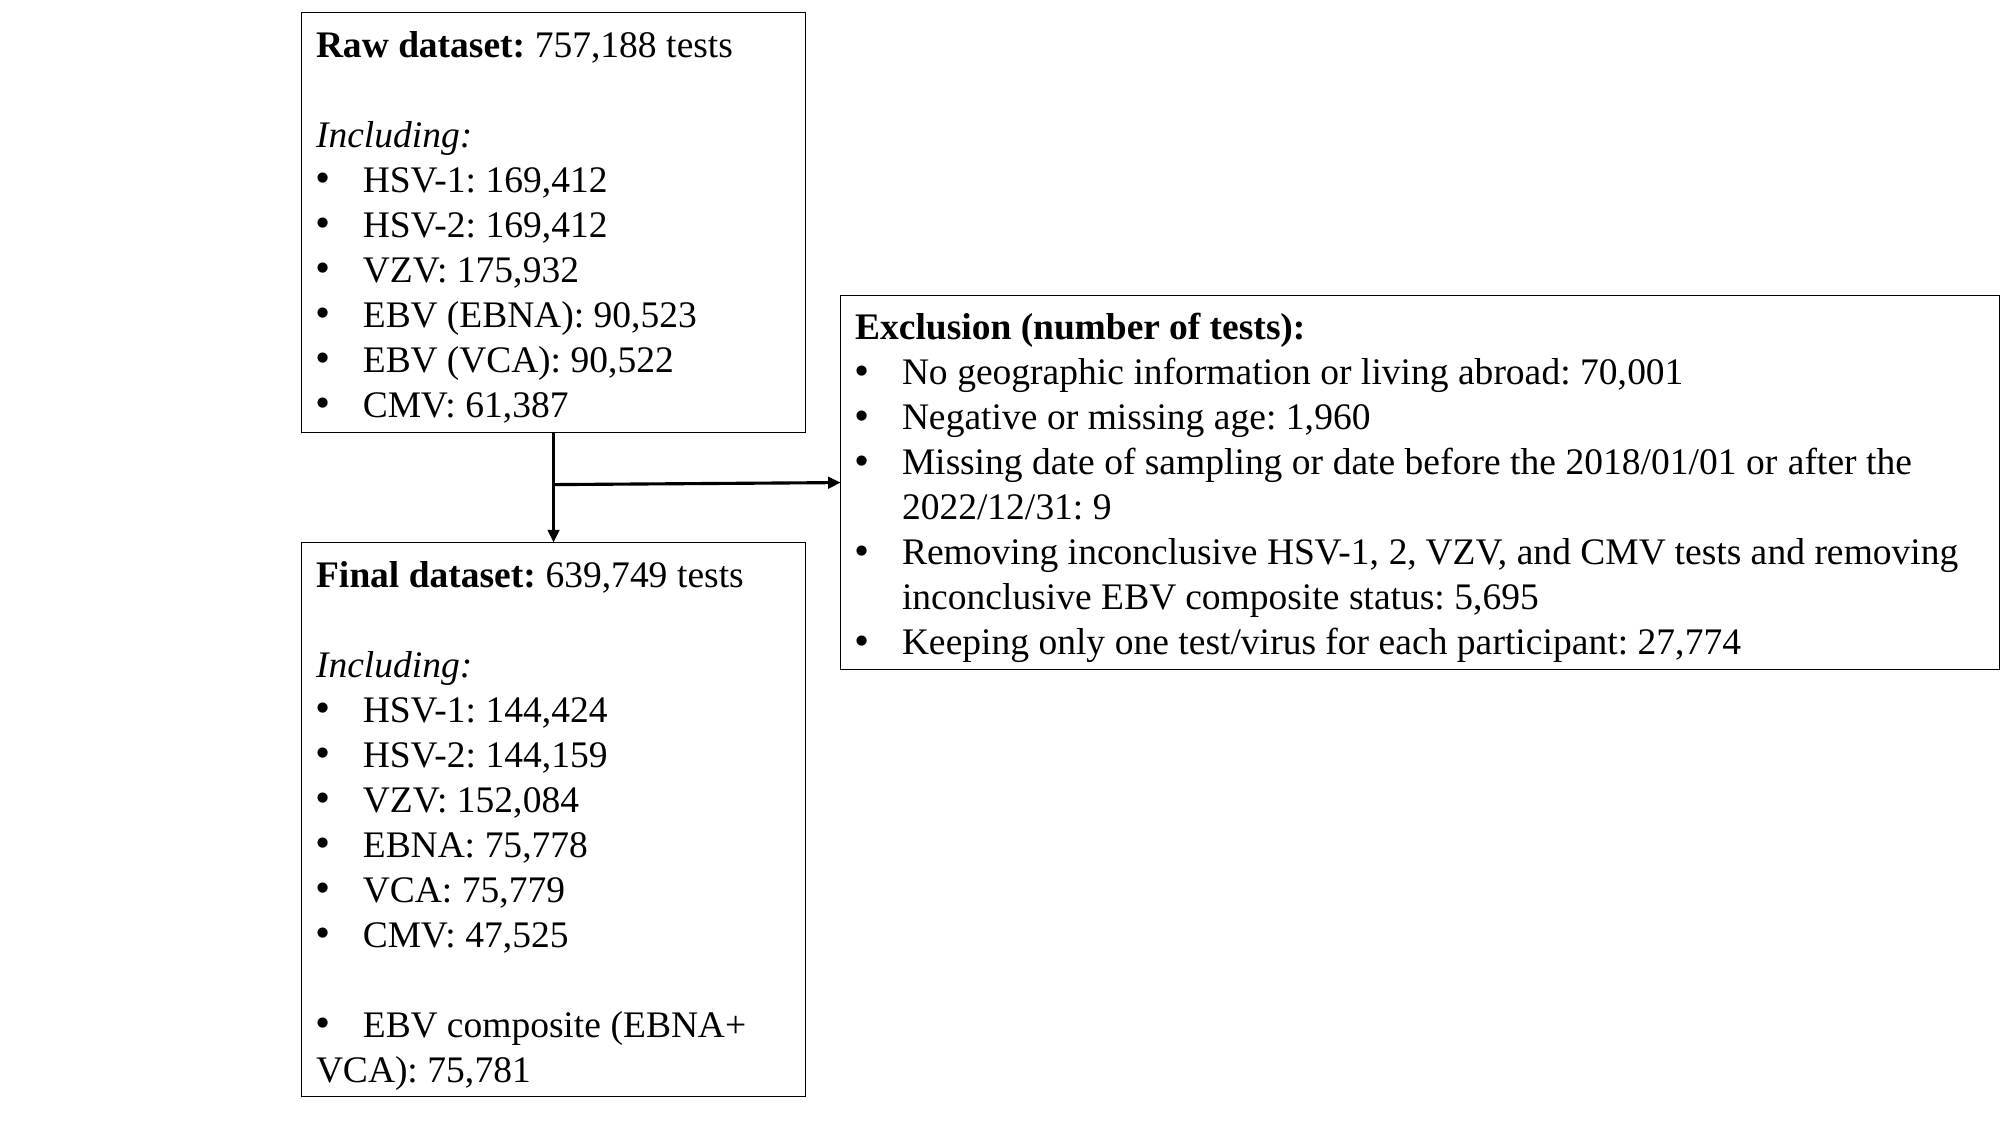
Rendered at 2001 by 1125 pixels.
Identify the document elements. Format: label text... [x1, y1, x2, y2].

text_box Exclusion (number of tests): No geographic information or living abroad: 70,001 Negative or missing age: 1,960 Missing date of sampling or date before the 2018/01/01 or after the 2022/12/31: 9 Removing inconclusive HSV-1, 2, VZV, and CMV tests and removing inconclusive EBV composite status: 5,695 Keeping only one test/virus for each participant: 27,774 [840, 295, 2000, 670]
text_box [806, 113, 1138, 422]
text_box Final dataset: 639,749 tests Including: HSV-1: 144,424 HSV-2: 144,159 VZV: 152,084 EBNA: 75,778 VCA: 75,779 CMV: 47,525 EBV composite (EBNA+ VCA): 75,781 [301, 542, 806, 1097]
text_box Raw dataset: 757,188 tests Including: HSV-1: 169,412 HSV-2: 169,412 VZV: 175,932 EBV (EBNA): 90,523 EBV (VCA): 90,522 CMV: 61,387 [301, 12, 806, 433]
